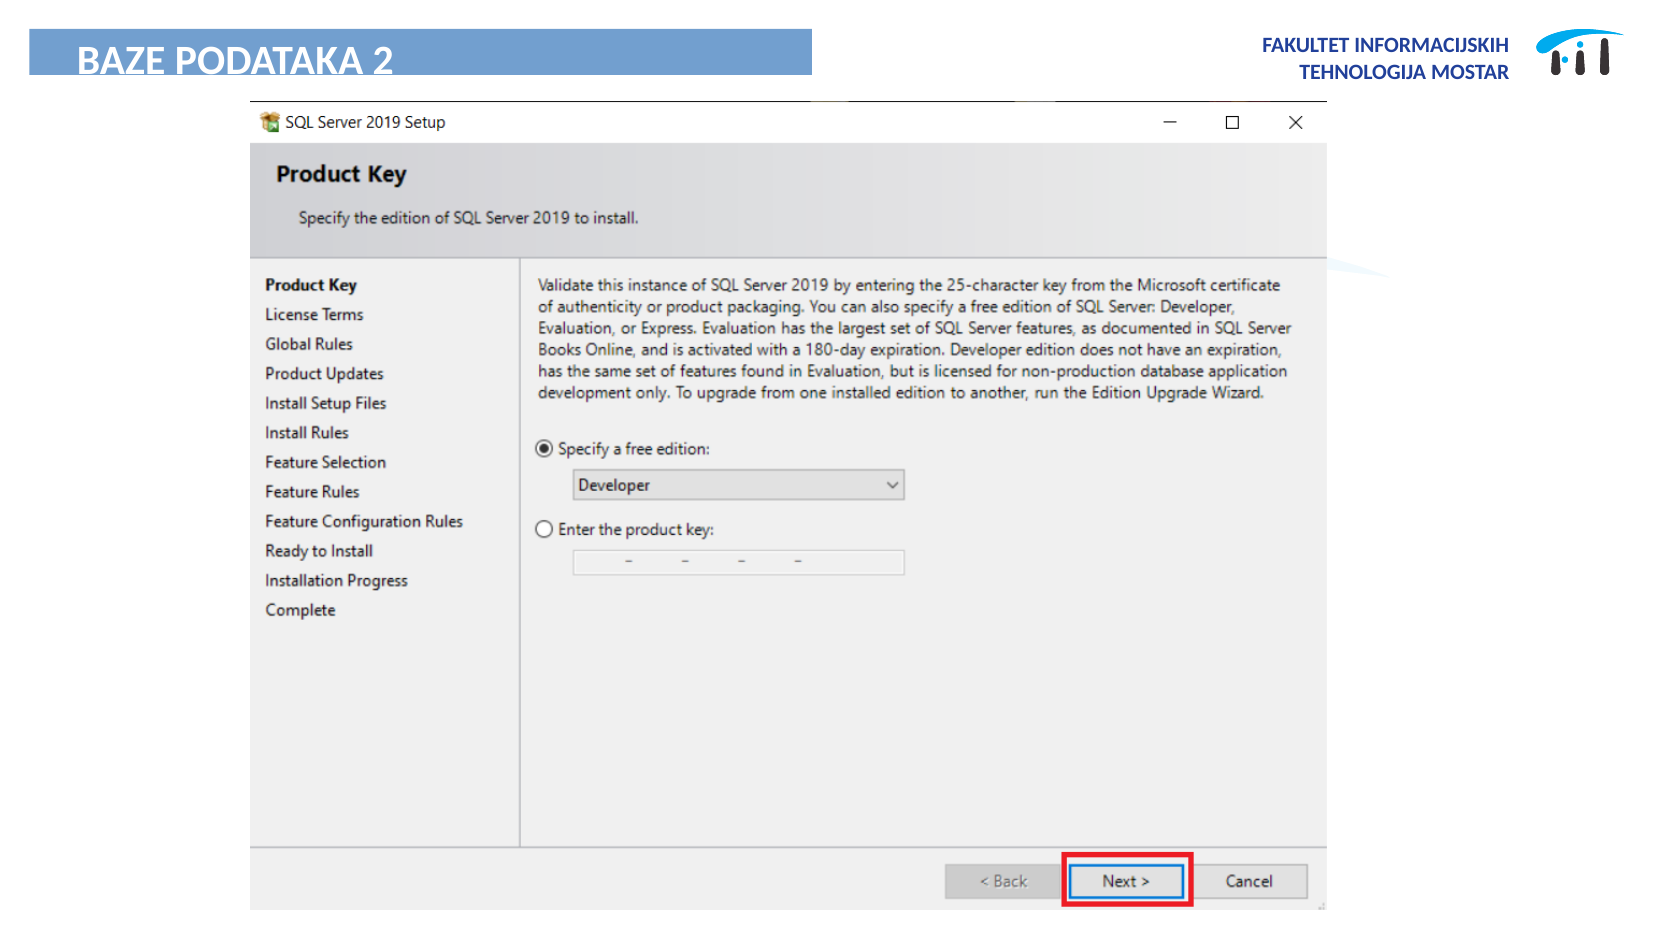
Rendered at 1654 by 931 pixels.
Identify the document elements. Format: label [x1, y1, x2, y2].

picture [250, 101, 1327, 911]
